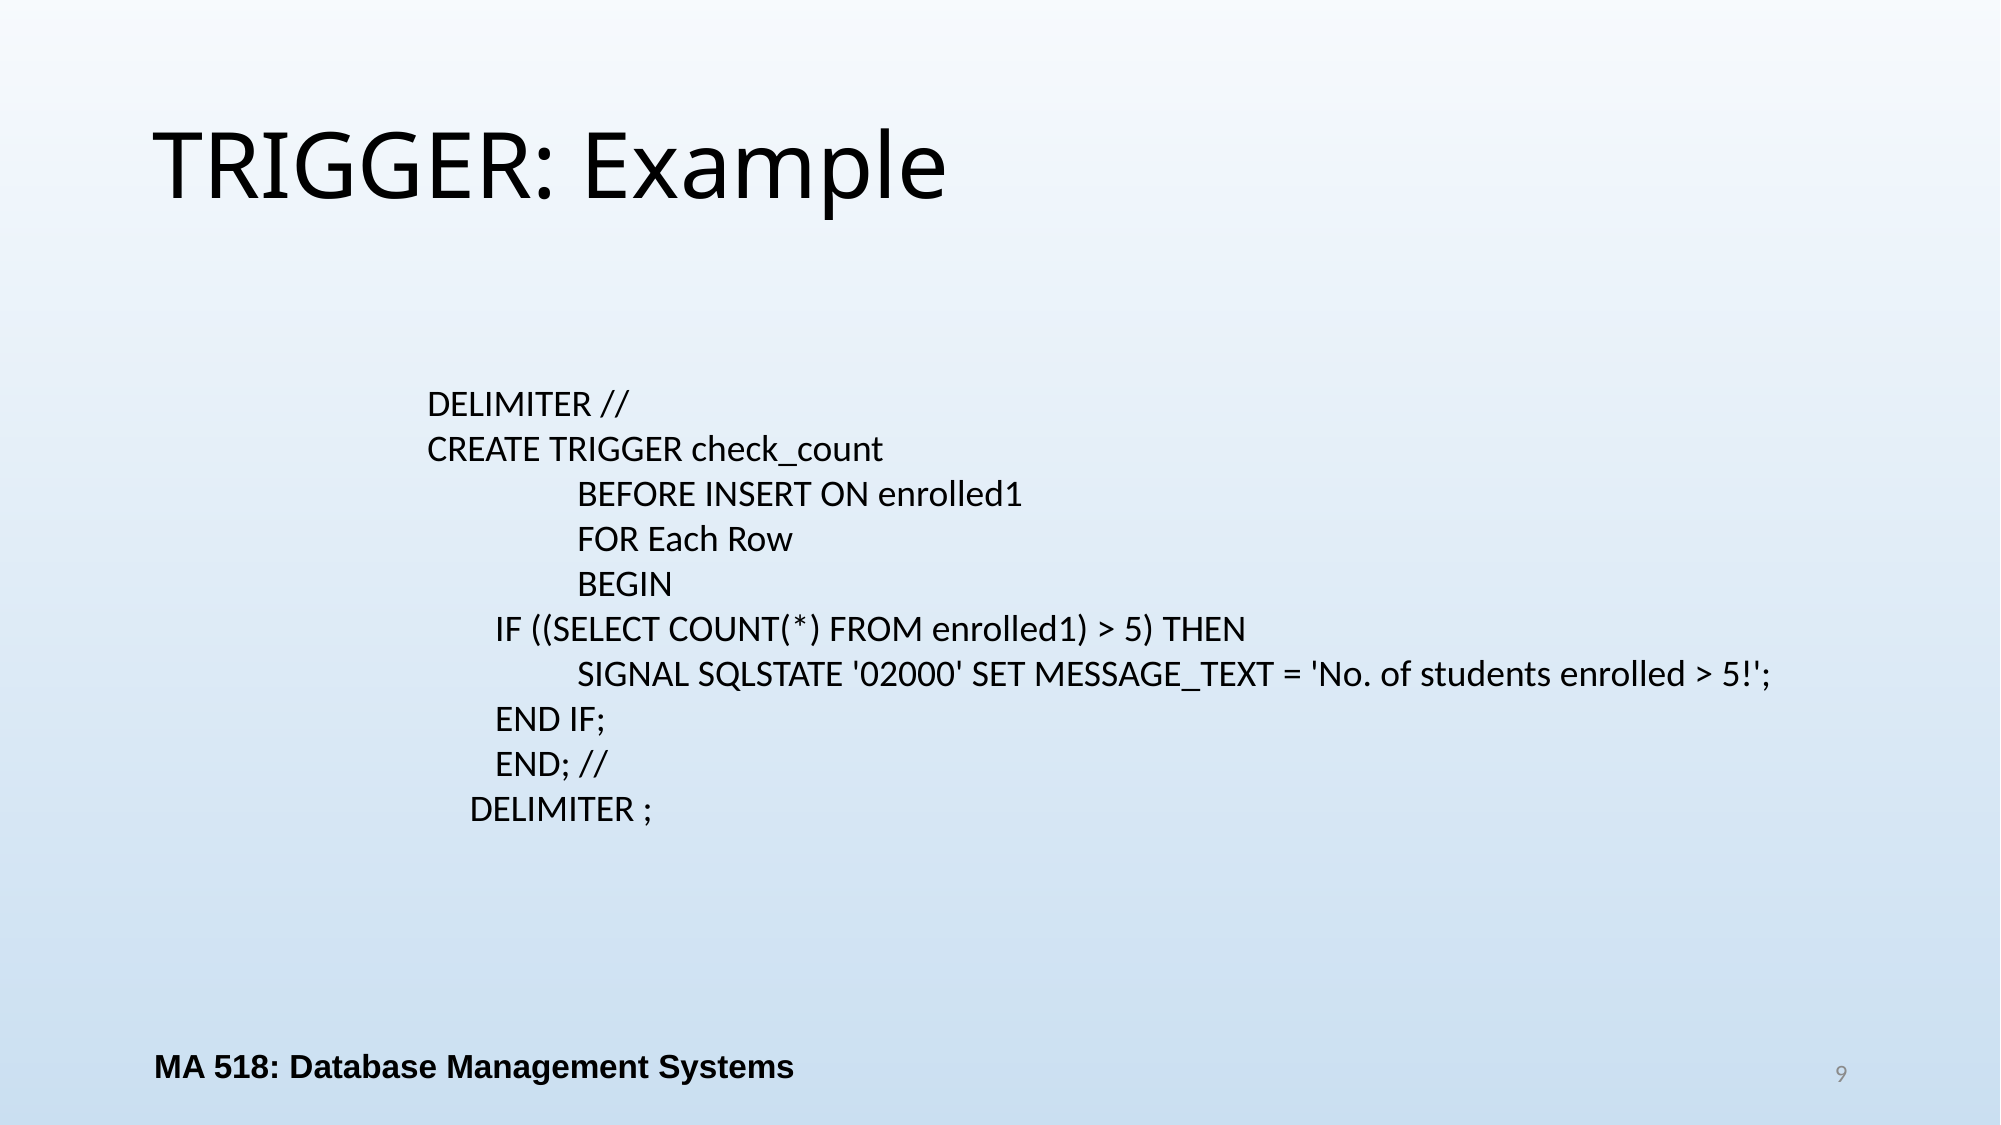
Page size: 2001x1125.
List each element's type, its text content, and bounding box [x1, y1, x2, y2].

footer MA 518: Database Management Systems [137, 1035, 813, 1096]
slide_number 9 [1412, 1042, 1863, 1103]
title TRIGGER: Example [137, 59, 1863, 278]
text_box DELIMITER // CREATE TRIGGER check_count BEFORE INSERT ON enrolled1 FOR Each Row BEGIN IF ((SELECT COUNT(*) FROM enrolled1) > 5) THEN SIGNAL SQLSTATE '02000' SET MESSAGE_TEXT = 'No. of students enrolled > 5!'; END IF; END; // DELIMITER ; [412, 371, 1845, 836]
